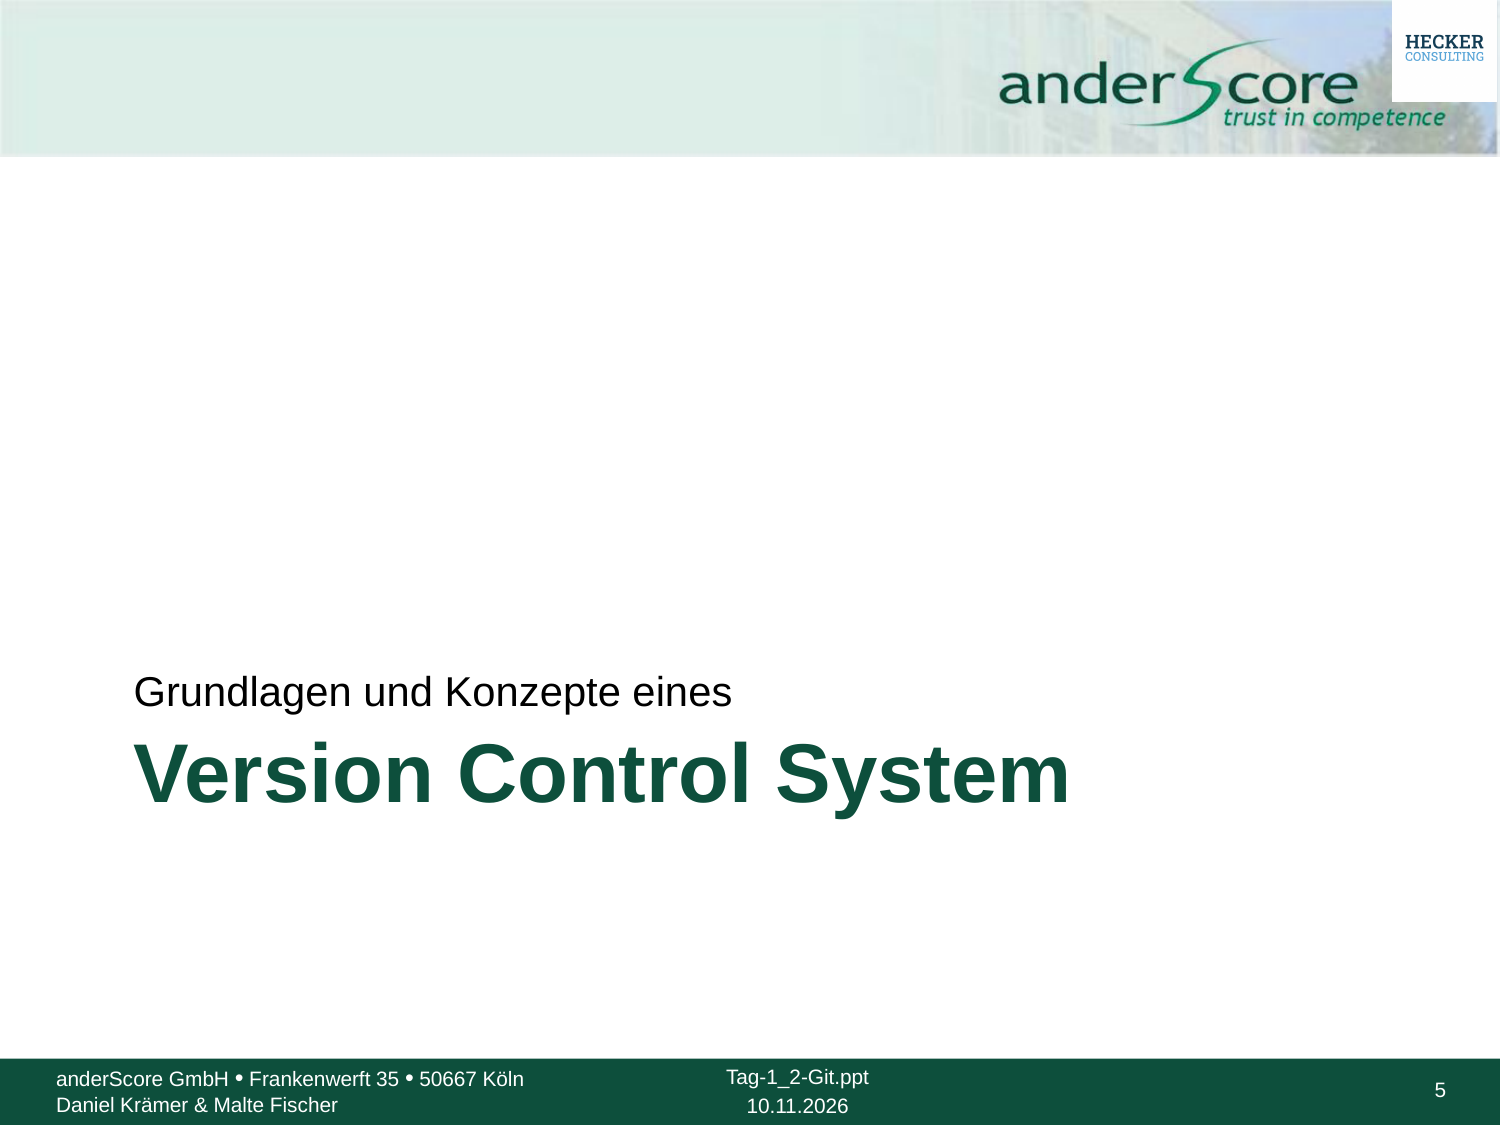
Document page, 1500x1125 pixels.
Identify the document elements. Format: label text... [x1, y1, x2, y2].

picture [0, 0, 1500, 157]
list Grundlagen und Konzepte eines [118, 476, 1394, 723]
title Version Control System [118, 723, 1394, 947]
